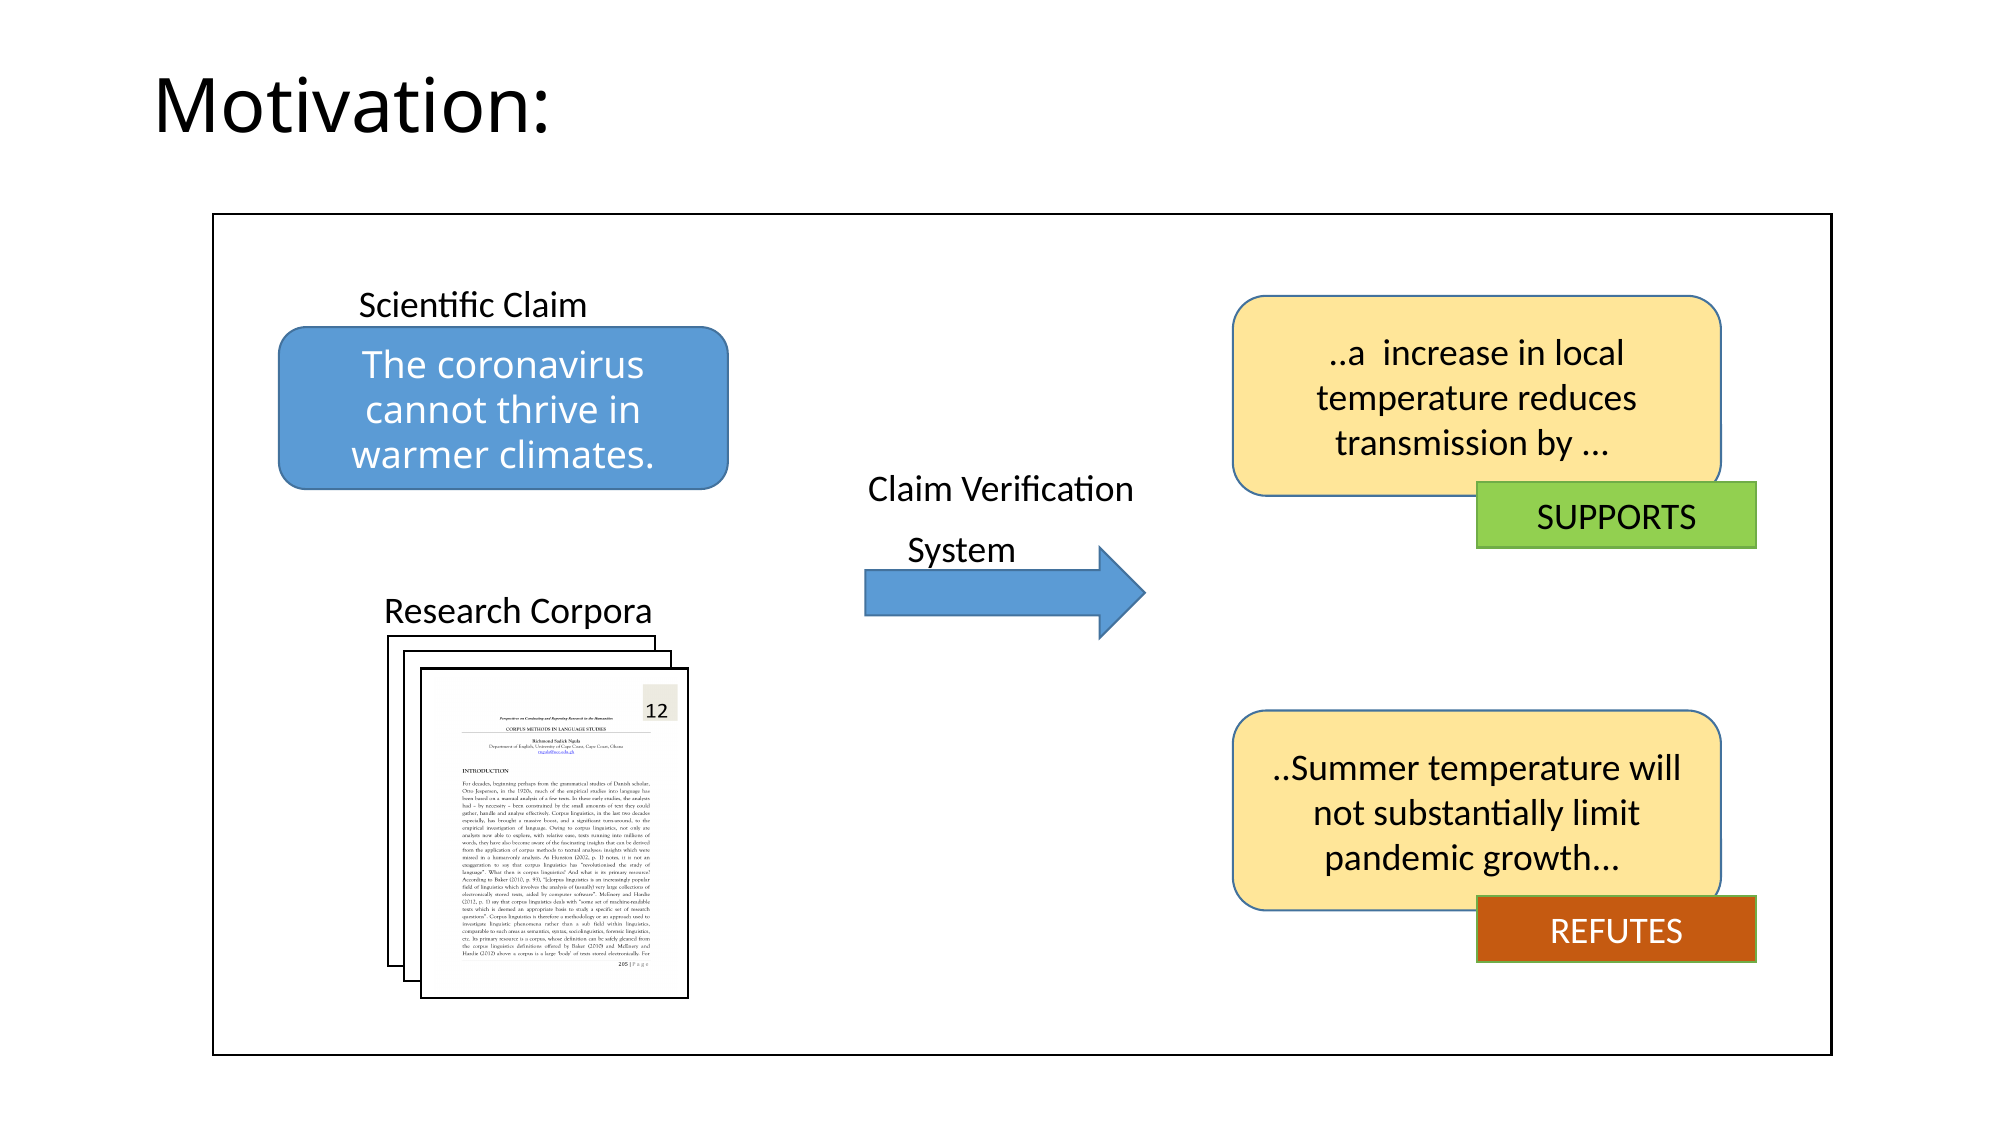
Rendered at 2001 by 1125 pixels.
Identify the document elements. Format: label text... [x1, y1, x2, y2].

text_box [420, 667, 689, 999]
title Motivation: [137, 59, 1863, 157]
picture [434, 677, 678, 996]
text_box REFUTES [1476, 895, 1757, 963]
list Scientific Claim Claim Verification System Research Corpora [142, 193, 1868, 1016]
text_box [403, 650, 672, 982]
text_box ..Summer temperature will not substantially limit pandemic growth... [1231, 709, 1723, 912]
text_box SUPPORTS [1476, 481, 1757, 549]
text_box [212, 1016, 1833, 1056]
text_box [864, 545, 1147, 641]
text_box [387, 635, 656, 967]
text_box The coronavirus cannot thrive in warmer climates. [277, 326, 729, 491]
